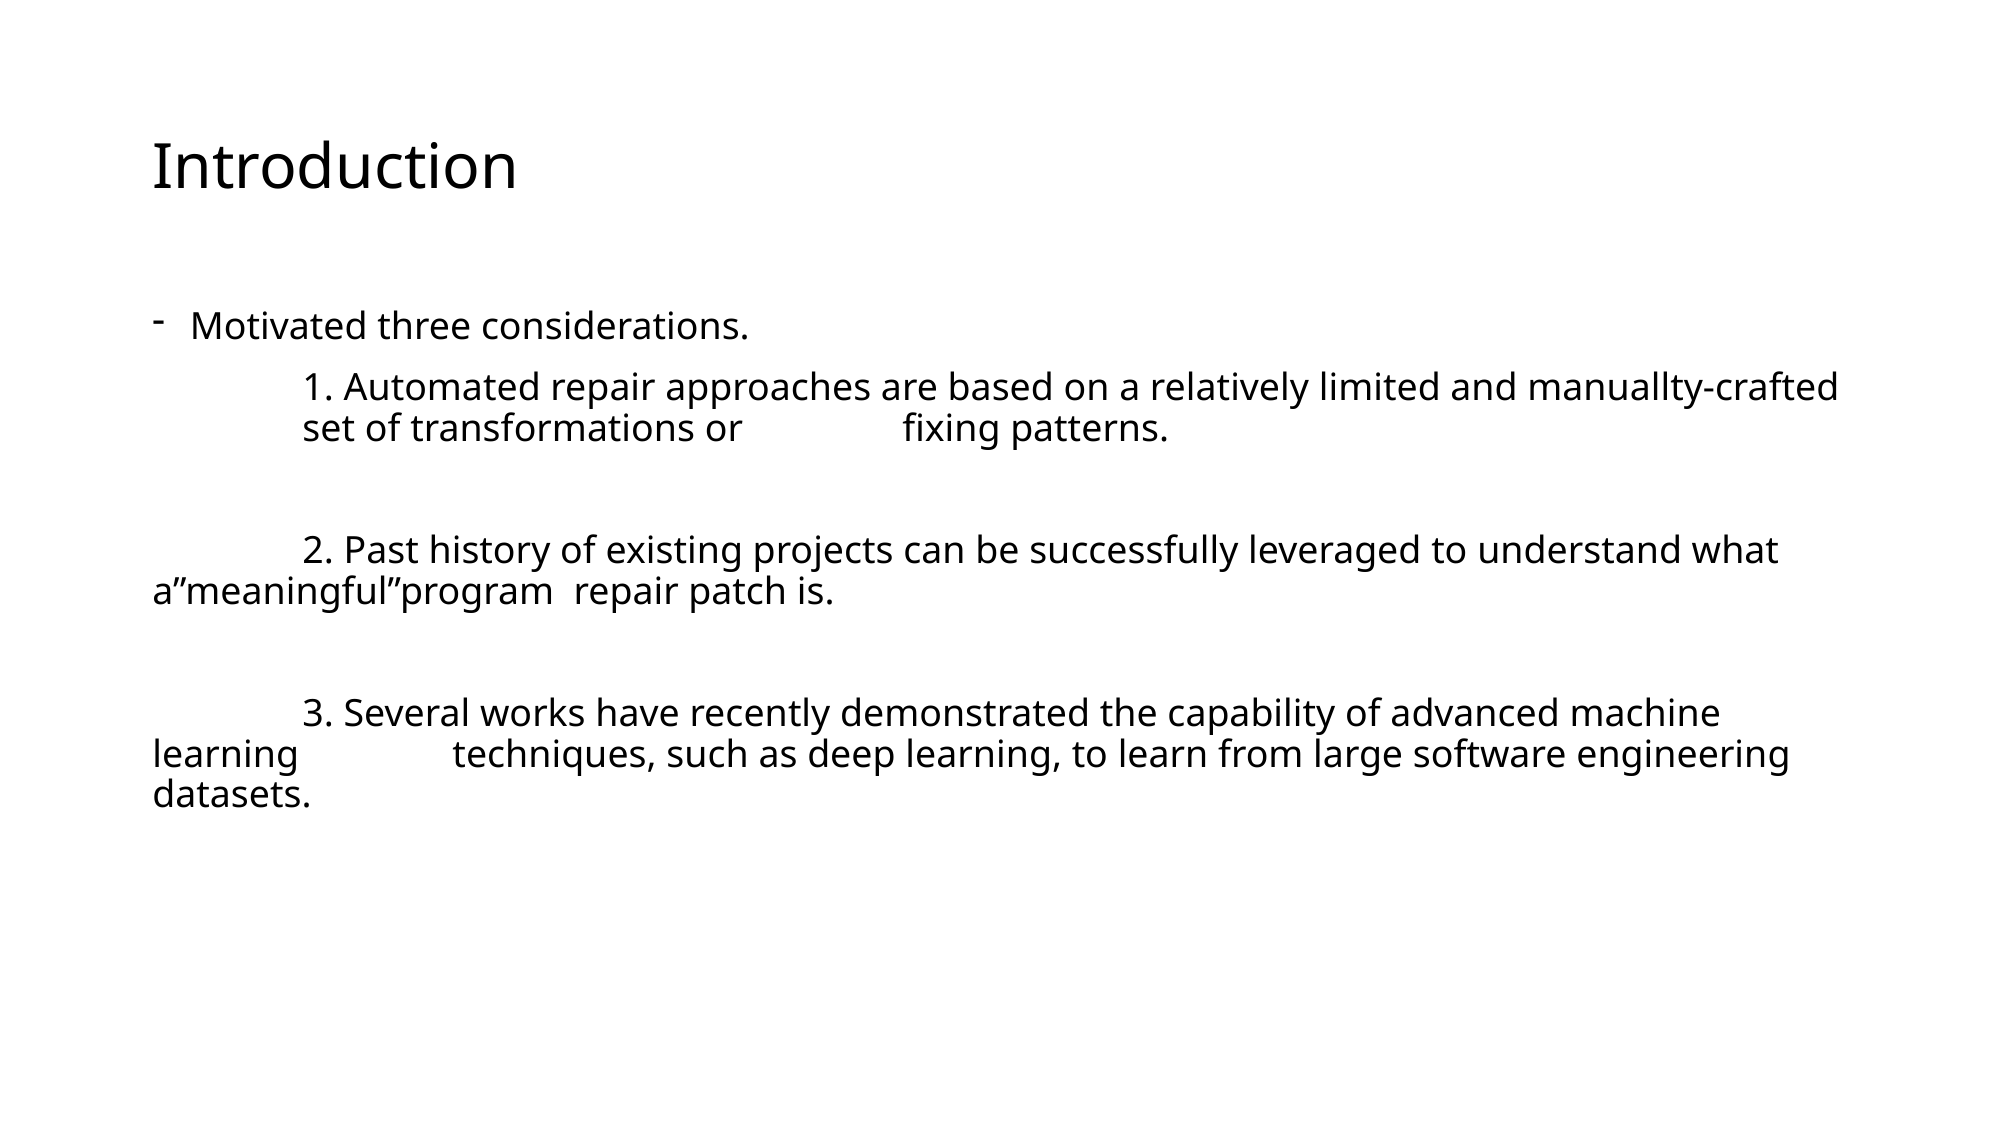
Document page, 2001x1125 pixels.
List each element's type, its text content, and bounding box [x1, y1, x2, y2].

title Introduction [137, 59, 1863, 278]
list Motivated three considerations. 1. Automated repair approaches are based on a relatively limited and manuallty-crafted set of transformations or fixing patterns. 2. Past history of existing projects can be successfully leveraged to understand what a”meaningful”program repair patch is. 3. Several works have recently demonstrated the capability of advanced machine learning techniques, such as deep learning, to learn from large software engineering datasets. [137, 299, 1863, 1014]
